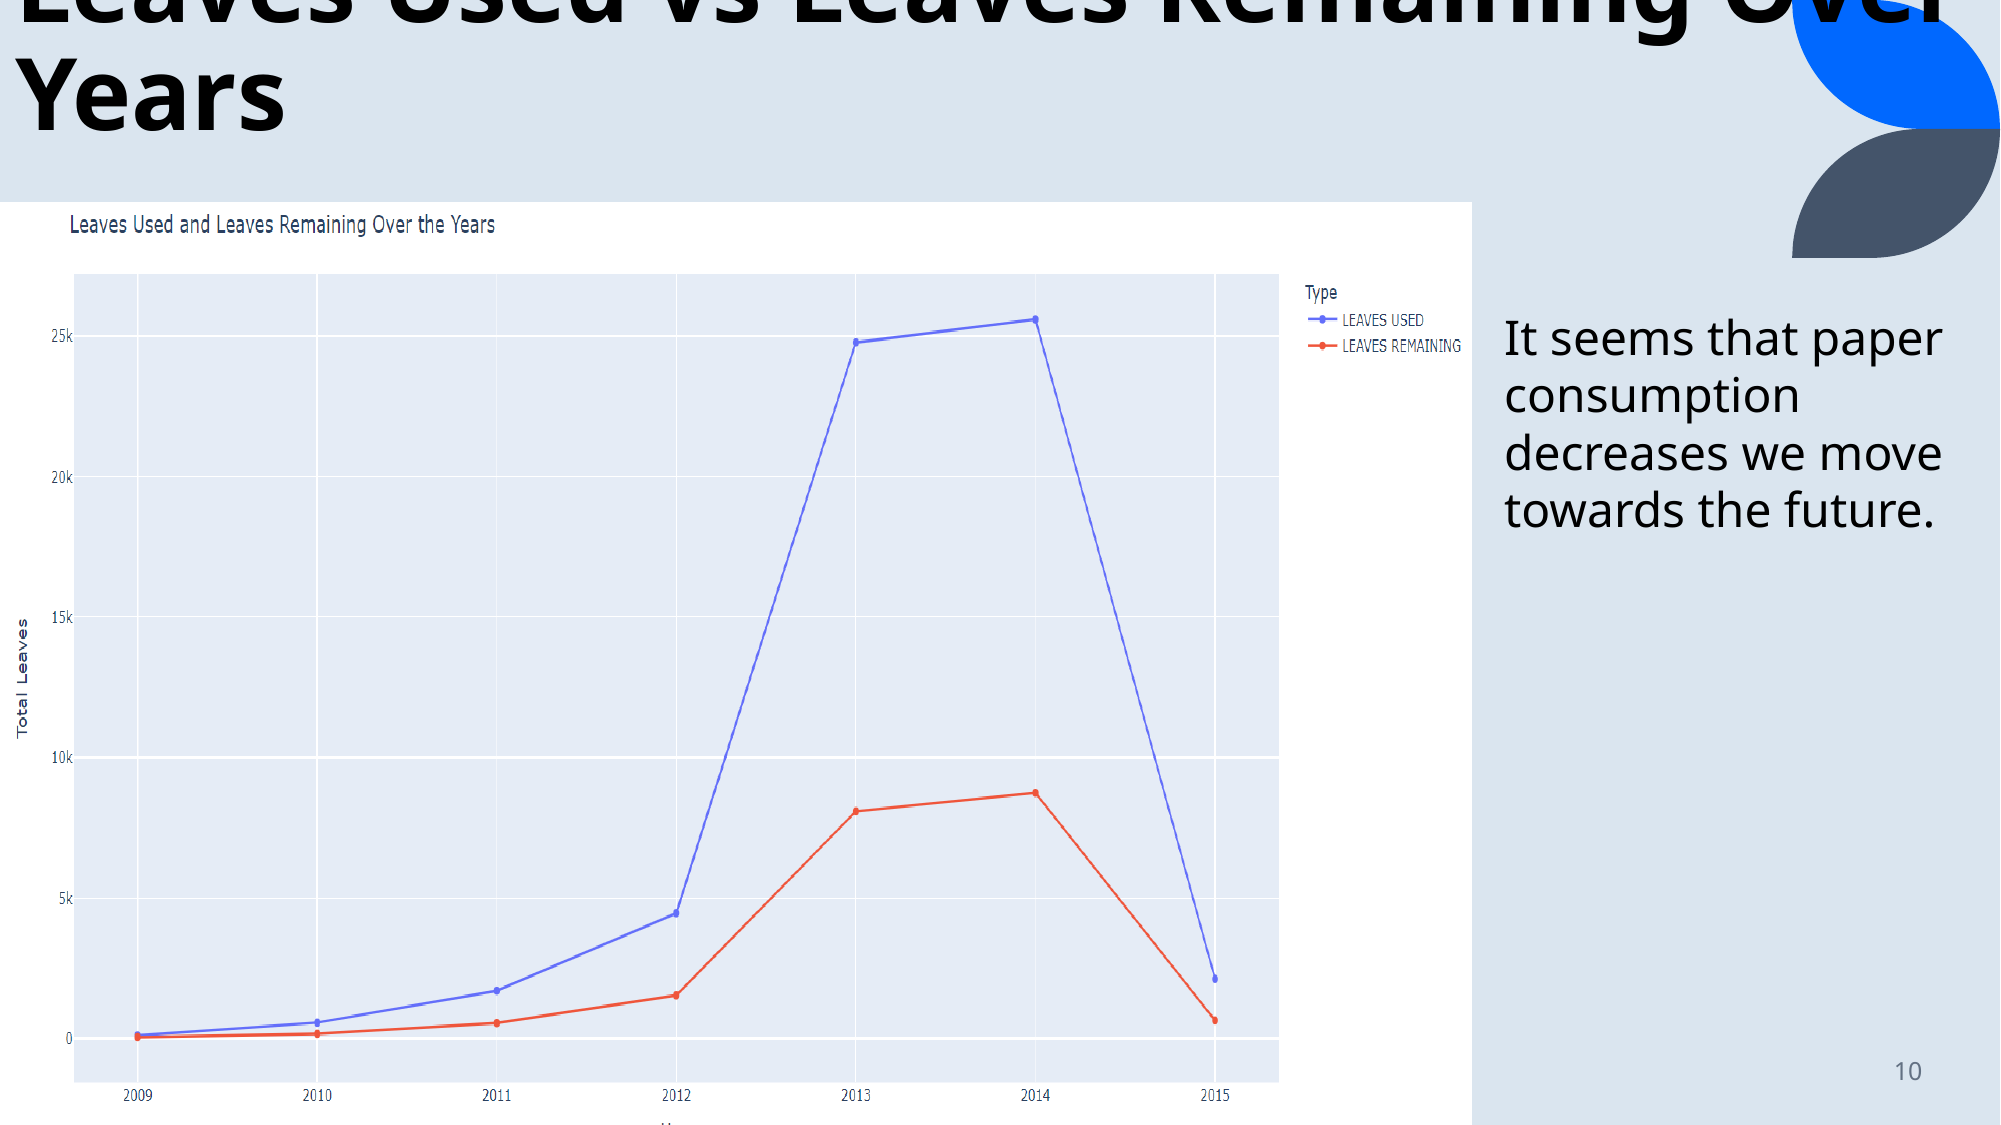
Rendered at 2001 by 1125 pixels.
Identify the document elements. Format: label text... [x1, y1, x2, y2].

title Leaves Used vs Leaves Remaining Over Years [0, 62, 2000, 280]
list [0, 202, 1472, 1125]
text_box It seems that paper consumption decreases we move towards the future. [1489, 300, 1971, 1043]
slide_number 10 [1665, 1043, 1938, 1103]
